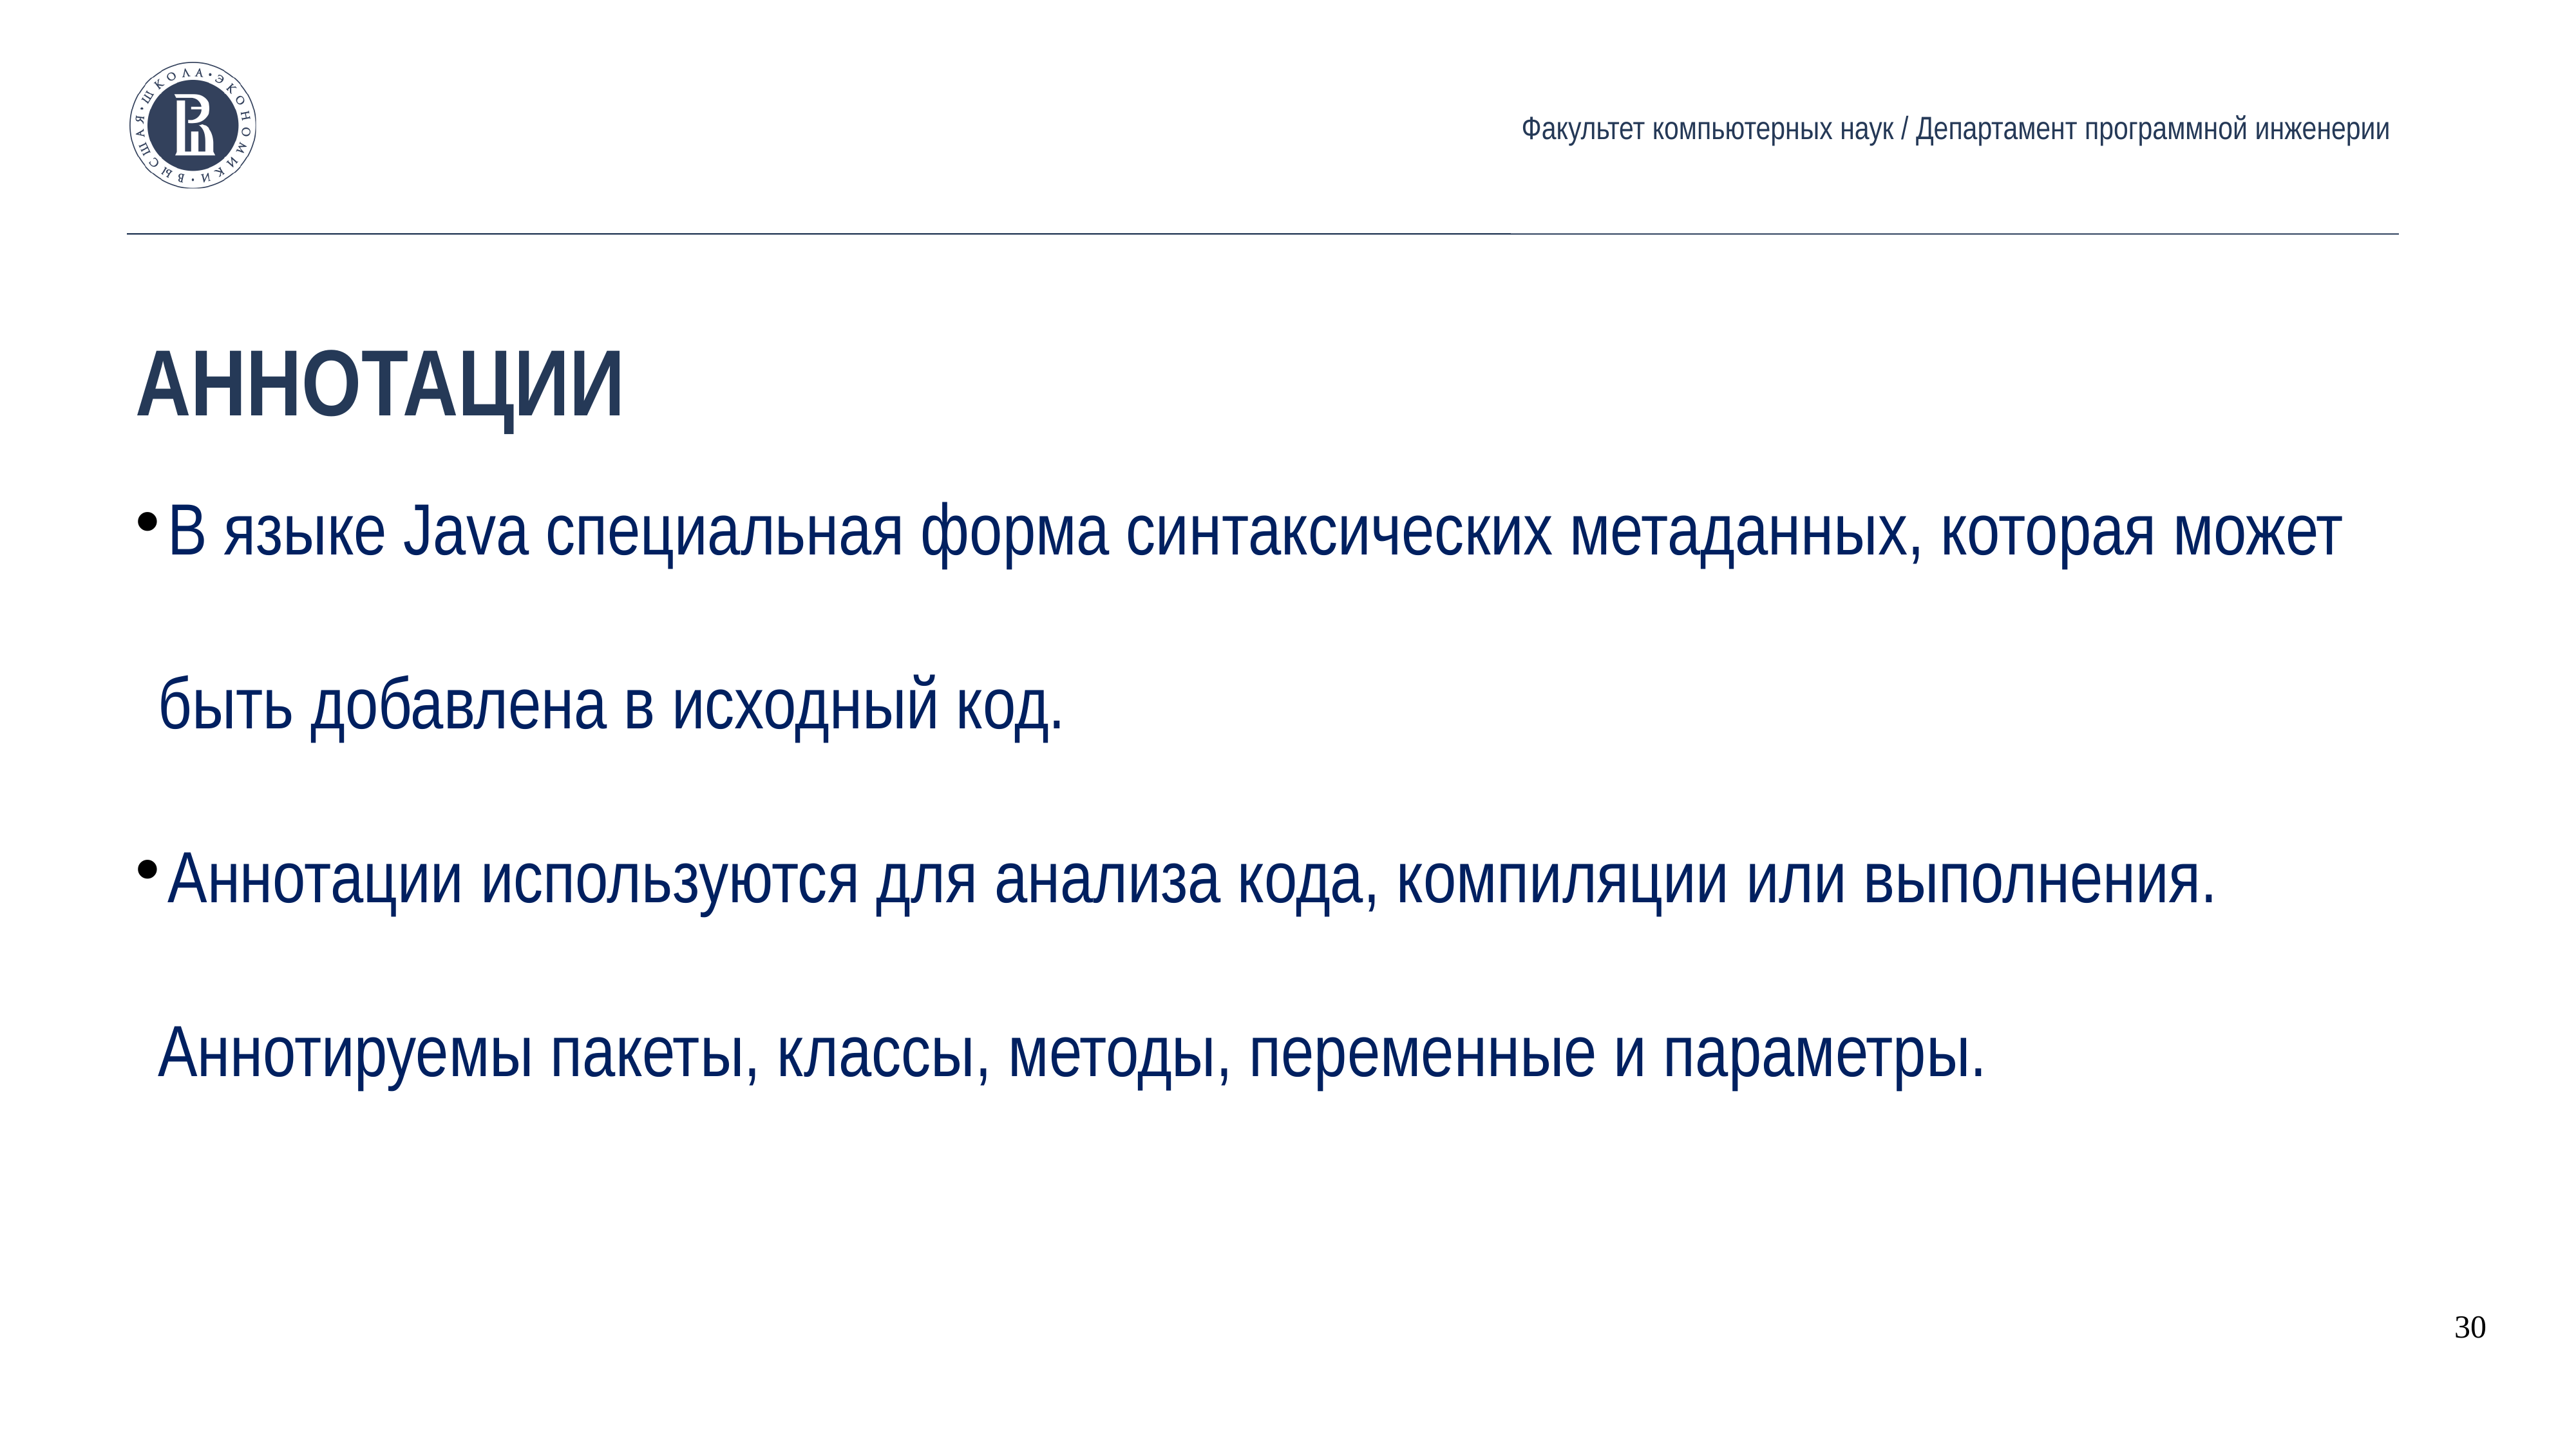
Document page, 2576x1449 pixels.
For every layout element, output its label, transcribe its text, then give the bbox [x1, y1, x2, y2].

text_box <номер> [2445, 1301, 2576, 1347]
text_box Факультет компьютерных наук / Департамент программной инженерии [1198, 100, 2399, 154]
picture [129, 61, 257, 189]
text_box В языке Java специальная форма синтаксических метаданных, которая может быть добавлена в исходный код. Аннотации используются для анализа кода, компиляции или выполнения. Аннотируемы пакеты, классы, методы, переменные и параметры. [128, 388, 2400, 1276]
text_box Аннотации [128, 314, 2391, 388]
